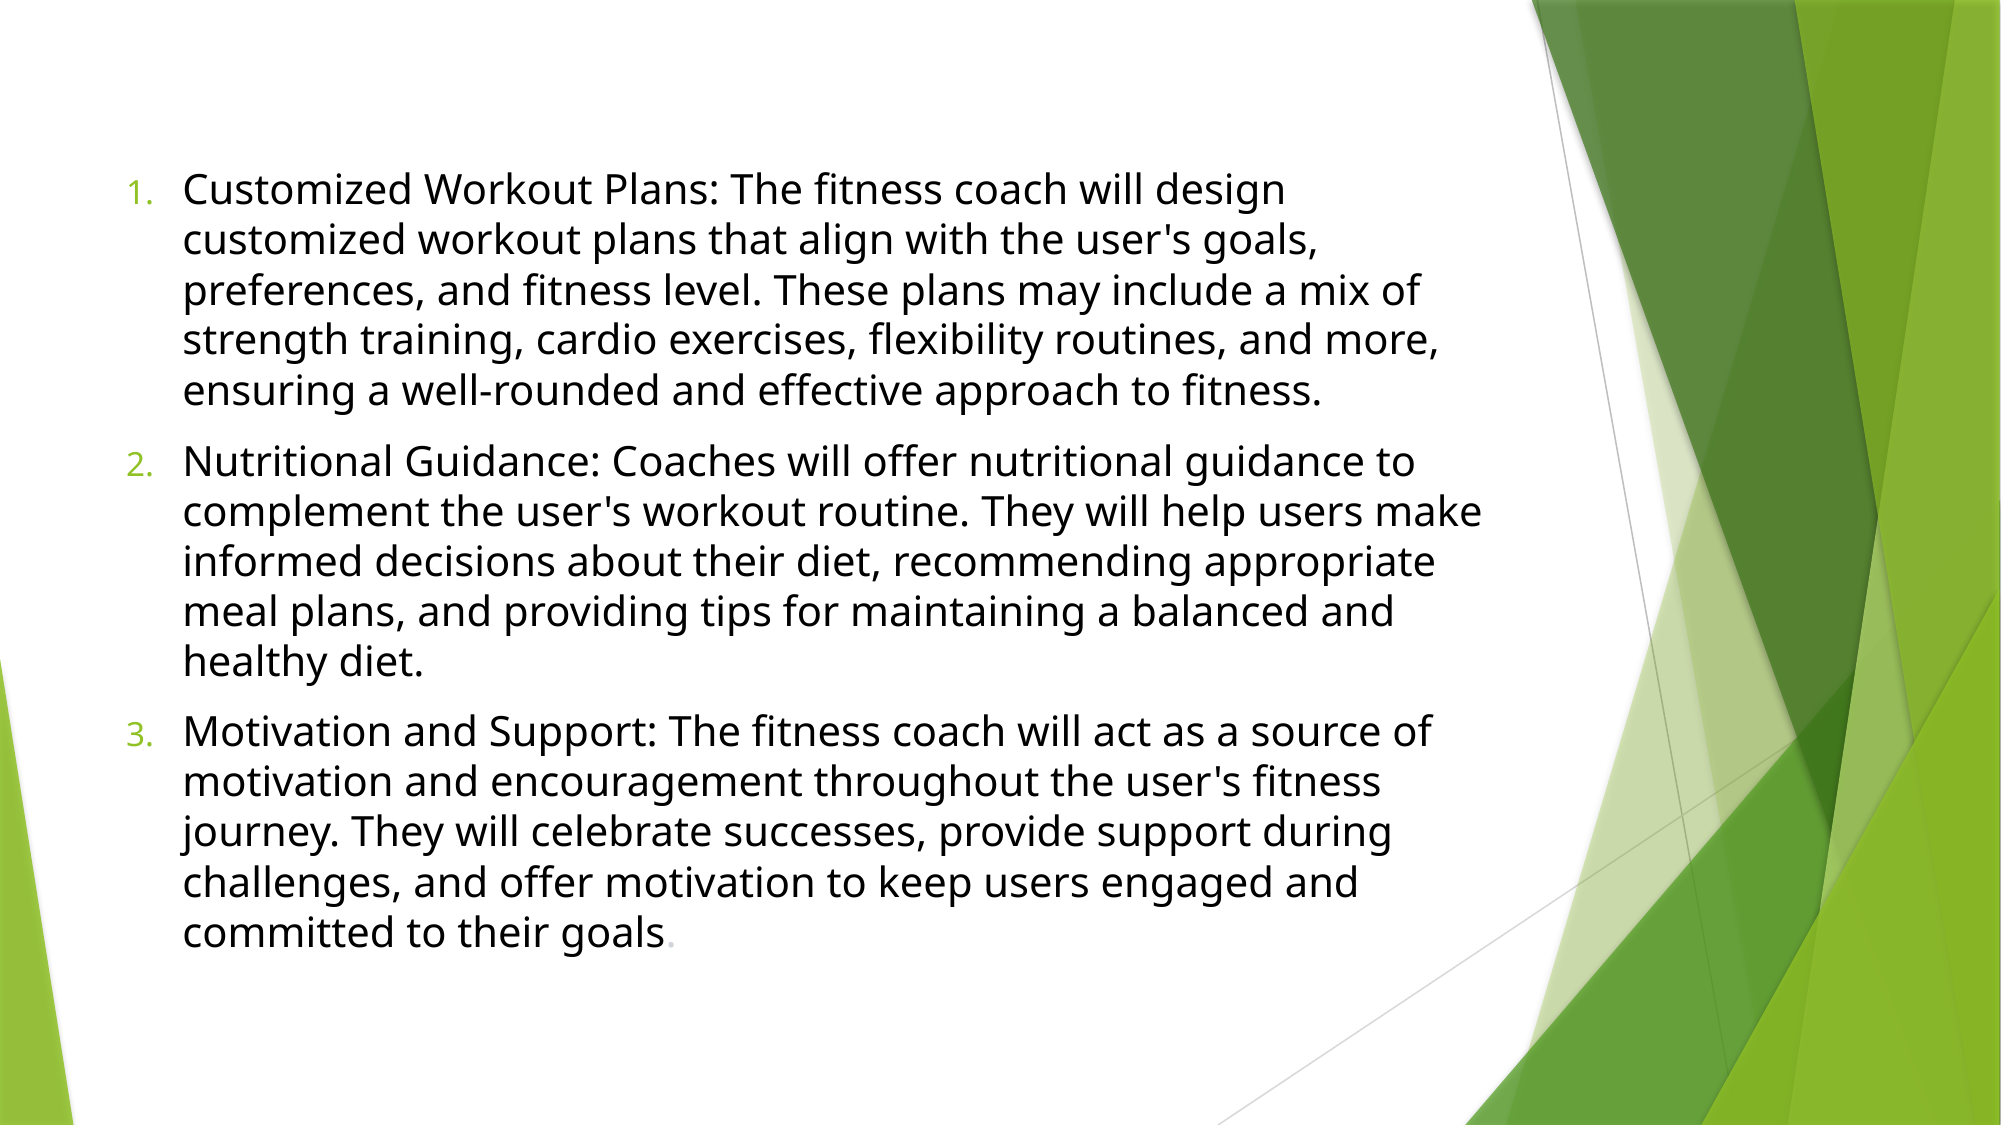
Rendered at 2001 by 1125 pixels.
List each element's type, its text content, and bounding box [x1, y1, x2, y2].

list Customized Workout Plans: The fitness coach will design customized workout plans that align with the user's goals, preferences, and fitness level. These plans may include a mix of strength training, cardio exercises, flexibility routines, and more, ensuring a well-rounded and effective approach to fitness. Nutritional Guidance: Coaches will offer nutritional guidance to complement the user's workout routine. They will help users make informed decisions about their diet, recommending appropriate meal plans, and providing tips for maintaining a balanced and healthy diet. Motivation and Support: The fitness coach will act as a source of motivation and encouragement throughout the user's fitness journey. They will celebrate successes, provide support during challenges, and offer motivation to keep users engaged and committed to their goals. [111, 155, 1522, 992]
